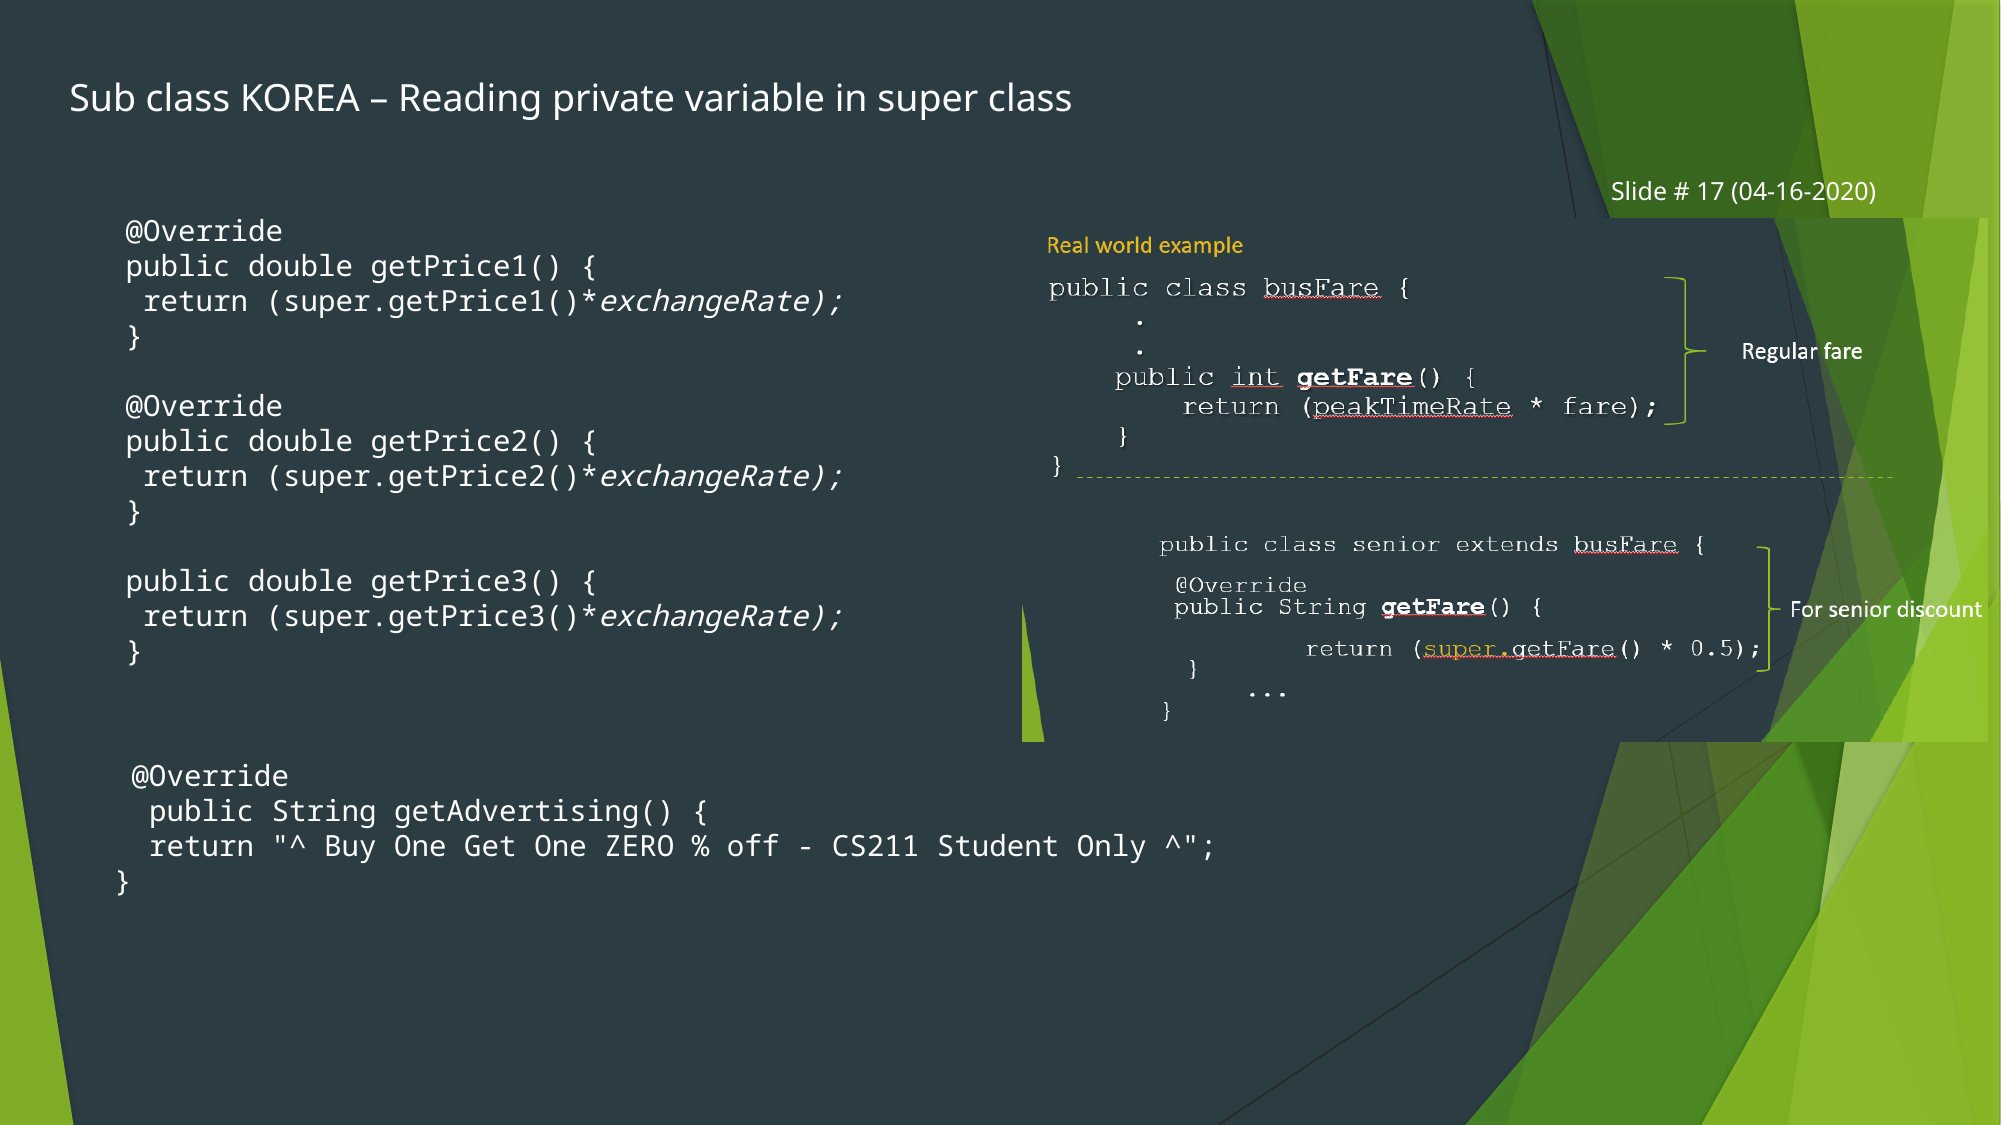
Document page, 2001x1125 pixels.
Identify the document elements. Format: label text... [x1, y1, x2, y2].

text_box Slide # 17 (04-16-2020) [1596, 167, 1892, 213]
picture [1022, 217, 1989, 742]
text_box Sub class KOREA – Reading private variable in super class [54, 66, 1089, 126]
text_box @Override public String getAdvertising() { return "^ Buy One Get One ZERO % off - CS211 Student Only ^"; } [99, 750, 1239, 905]
text_box @Override public double getPrice1() { return (super.getPrice1()*exchangeRate); } @Override public double getPrice2() { return (super.getPrice2()*exchangeRate); } public double getPrice3() { return (super.getPrice3()*exchangeRate); } [75, 205, 1076, 675]
